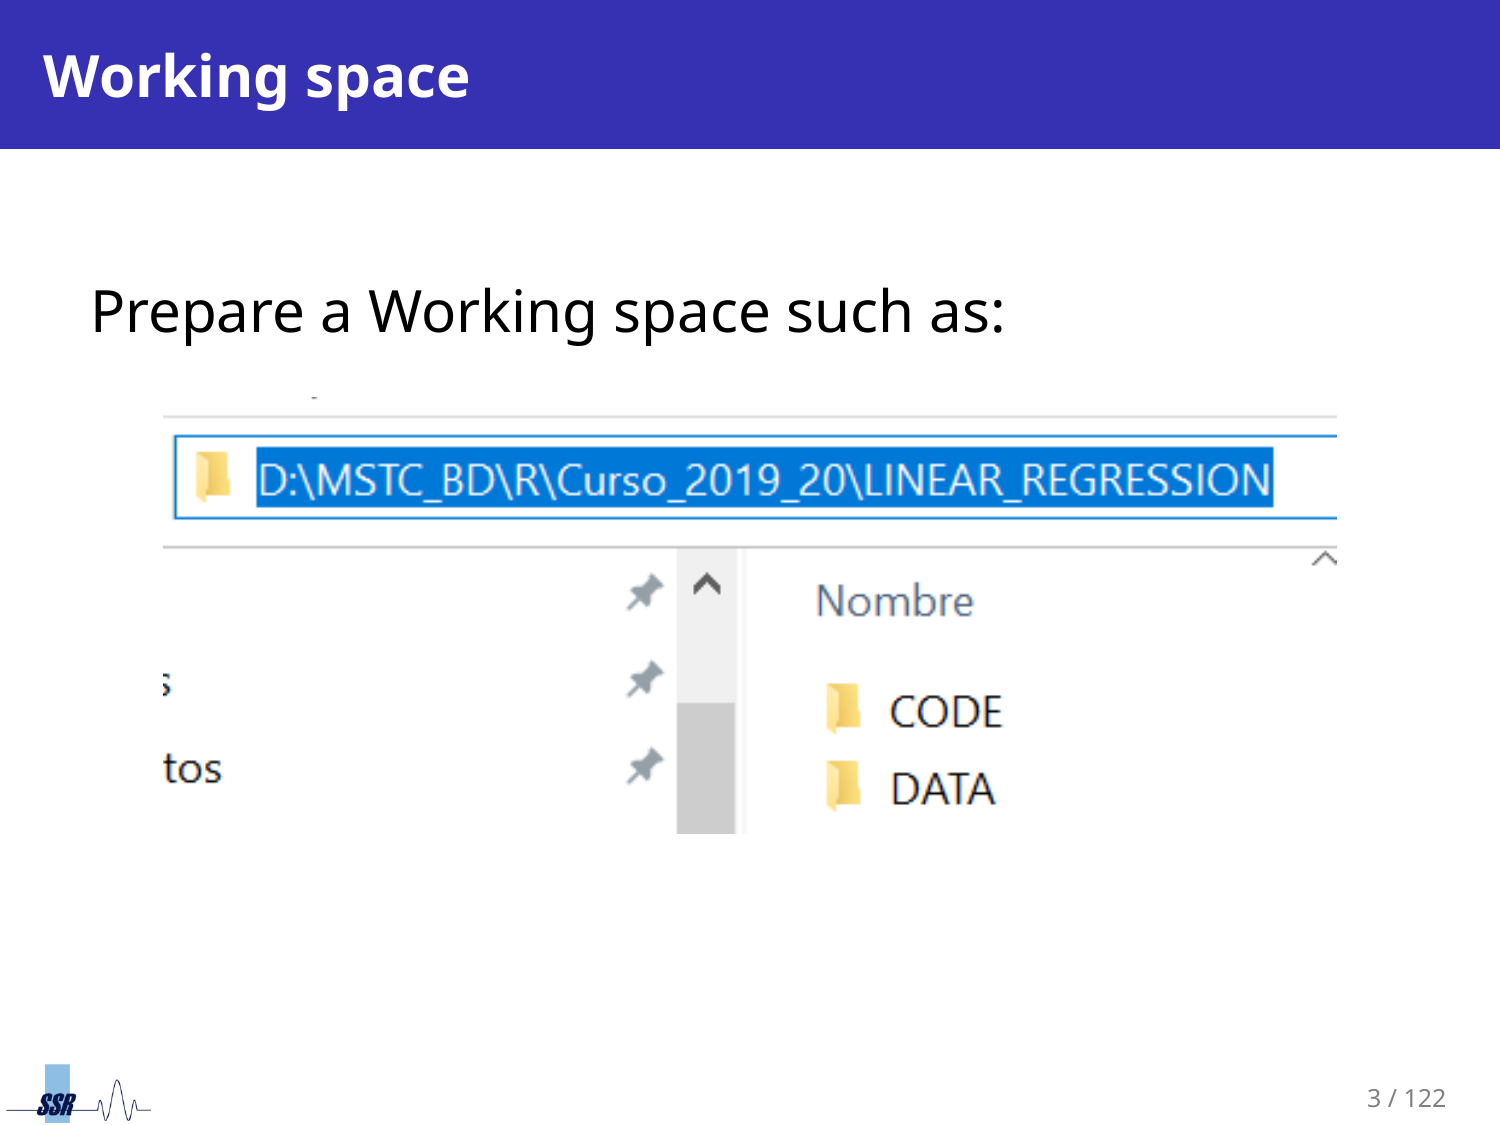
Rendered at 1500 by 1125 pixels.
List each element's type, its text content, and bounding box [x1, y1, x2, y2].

picture [1, 1062, 151, 1125]
picture [163, 396, 1337, 835]
list Prepare a Working space such as: [75, 267, 1425, 1010]
title Working space [0, 0, 1500, 151]
